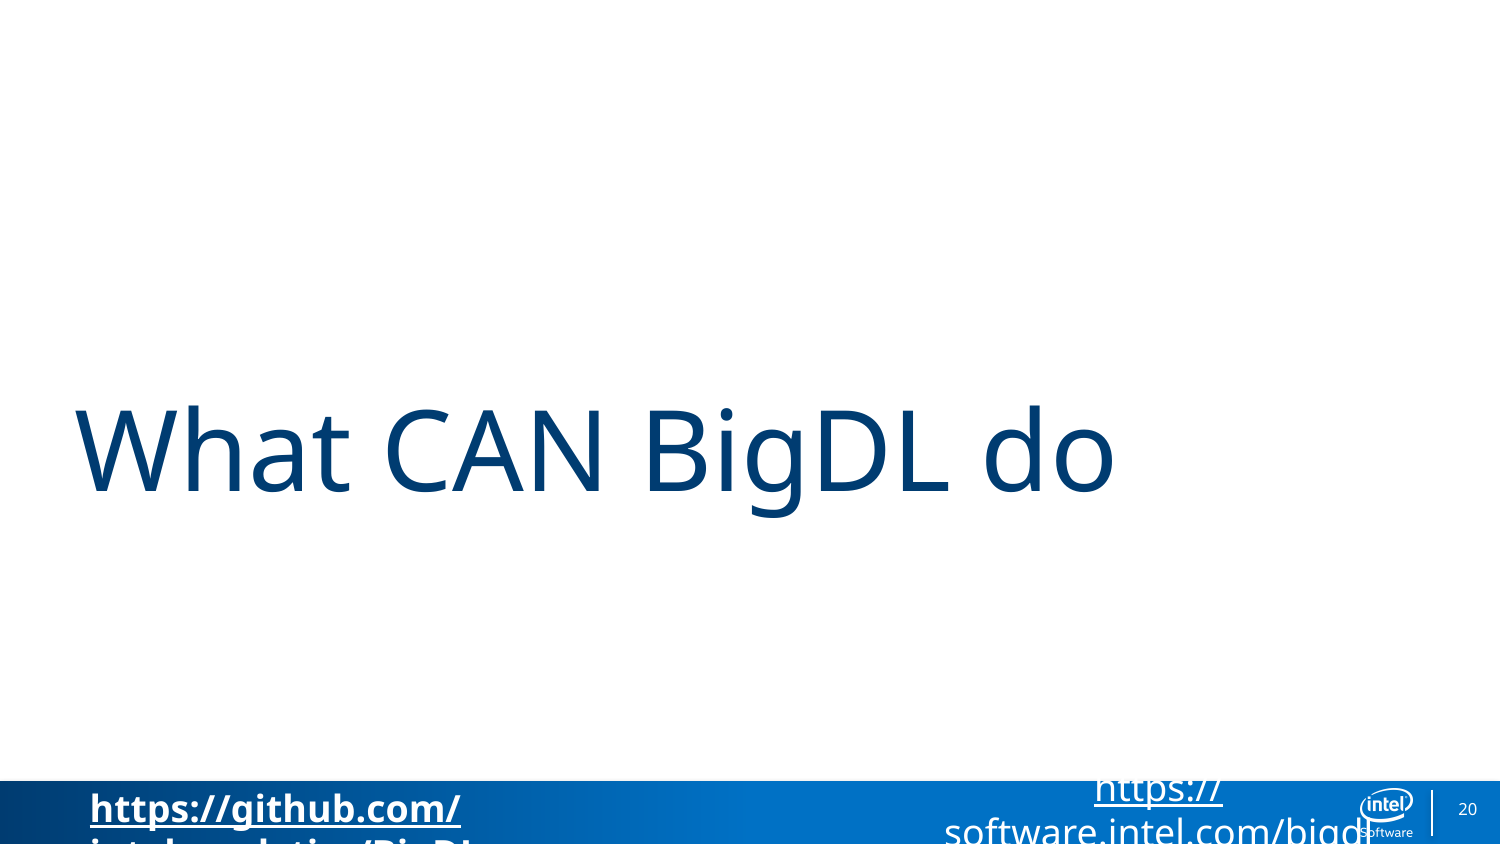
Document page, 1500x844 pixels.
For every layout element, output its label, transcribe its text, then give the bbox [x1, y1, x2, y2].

picture [1360, 788, 1413, 837]
slide_number 20 [1434, 789, 1478, 831]
title What CAN BigDL do [74, 345, 1350, 514]
footer https://software.intel.com/bigdl [921, 788, 1397, 830]
